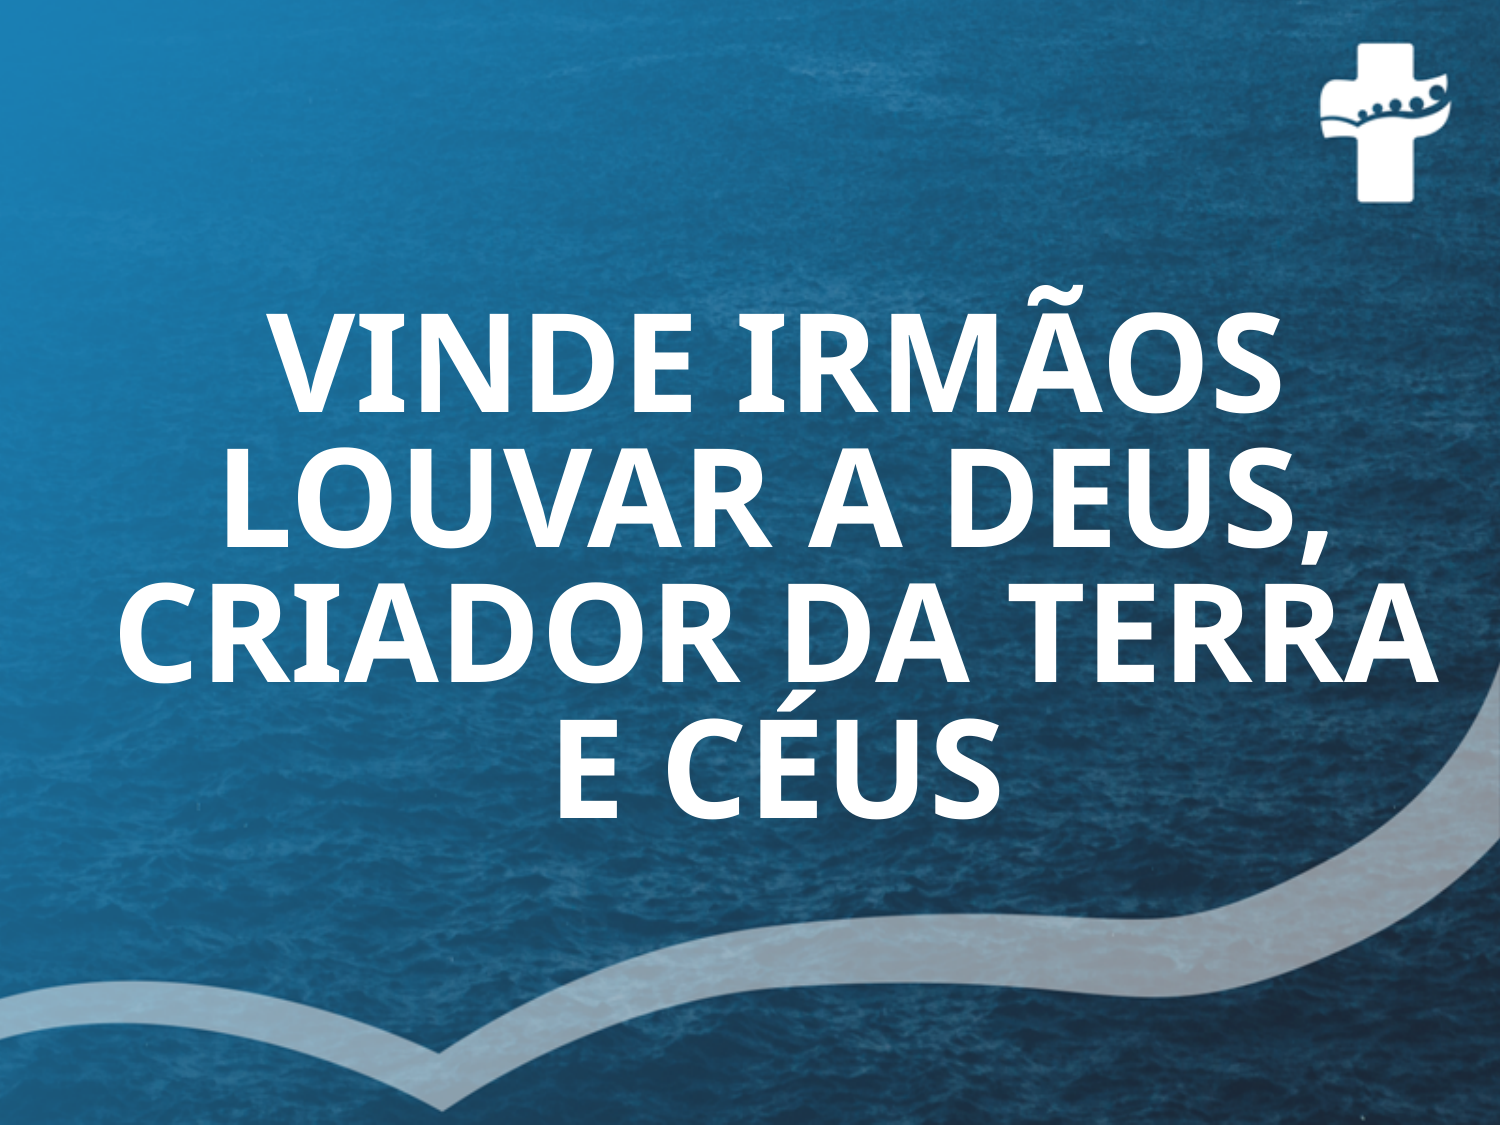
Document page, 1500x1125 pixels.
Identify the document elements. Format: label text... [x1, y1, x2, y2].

picture [0, 0, 1500, 1125]
title VINDE IRMÃOS LOUVAR A DEUS, CRIADOR DA TERRA E CÉUS [52, 481, 1500, 670]
